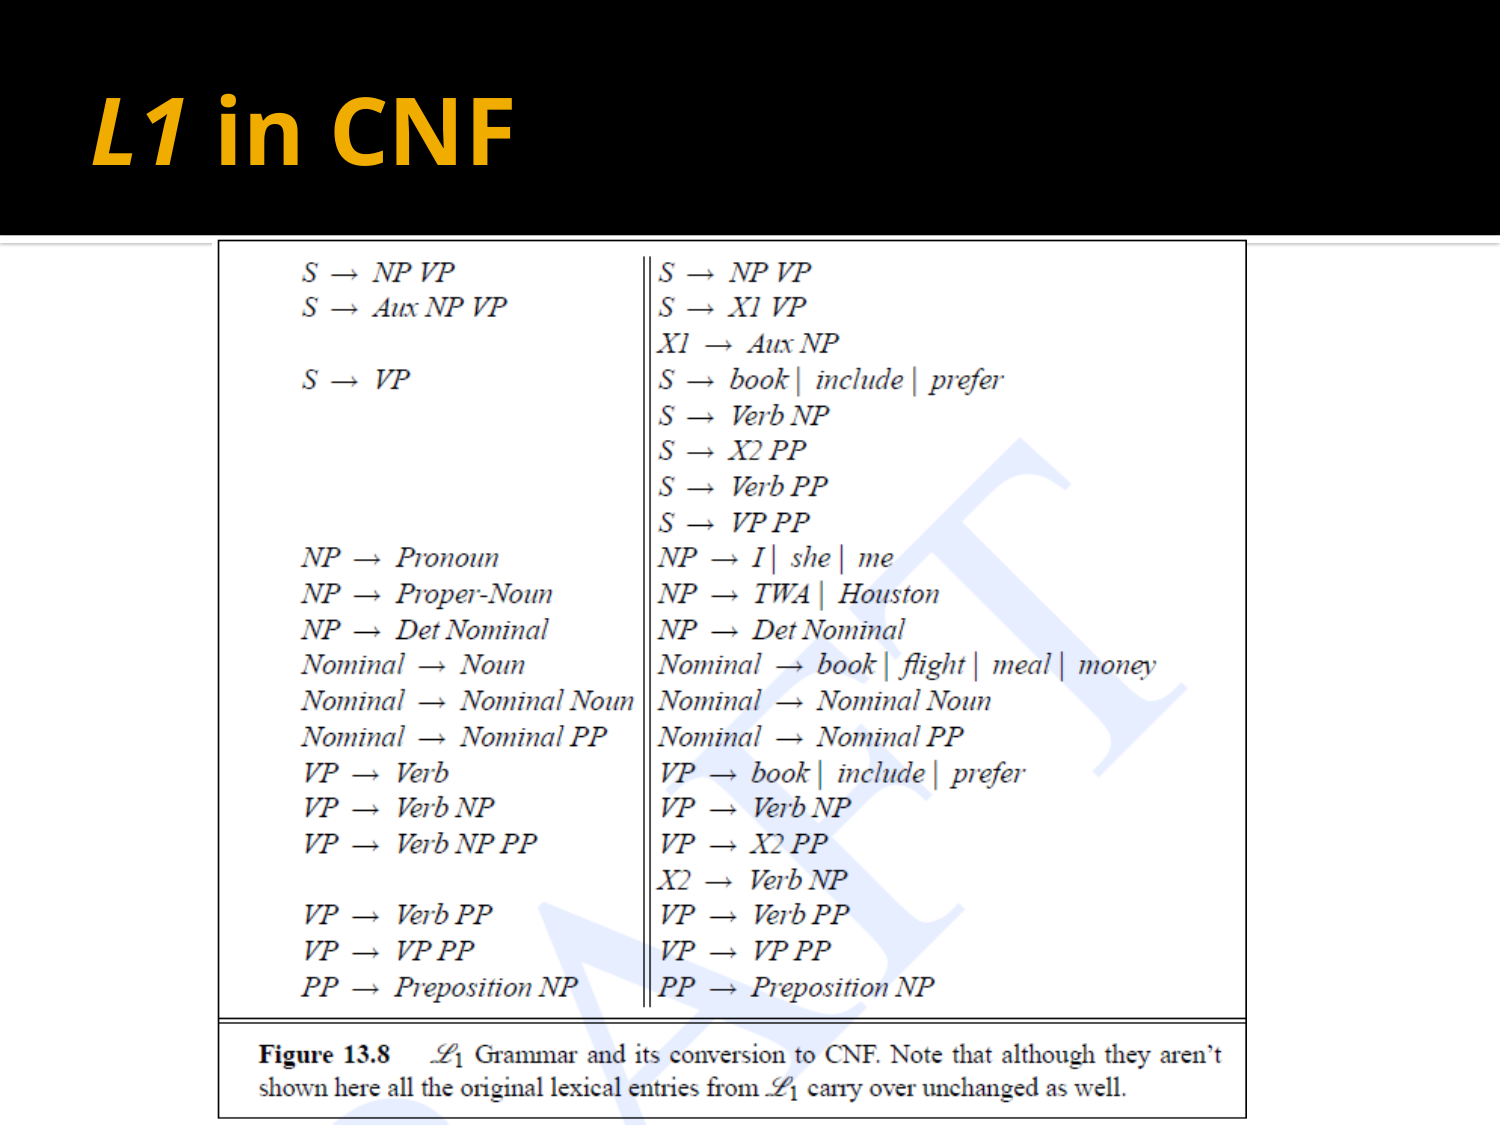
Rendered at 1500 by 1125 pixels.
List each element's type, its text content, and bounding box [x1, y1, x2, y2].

title L1 in CNF [75, 25, 1425, 231]
picture [212, 237, 1247, 1125]
